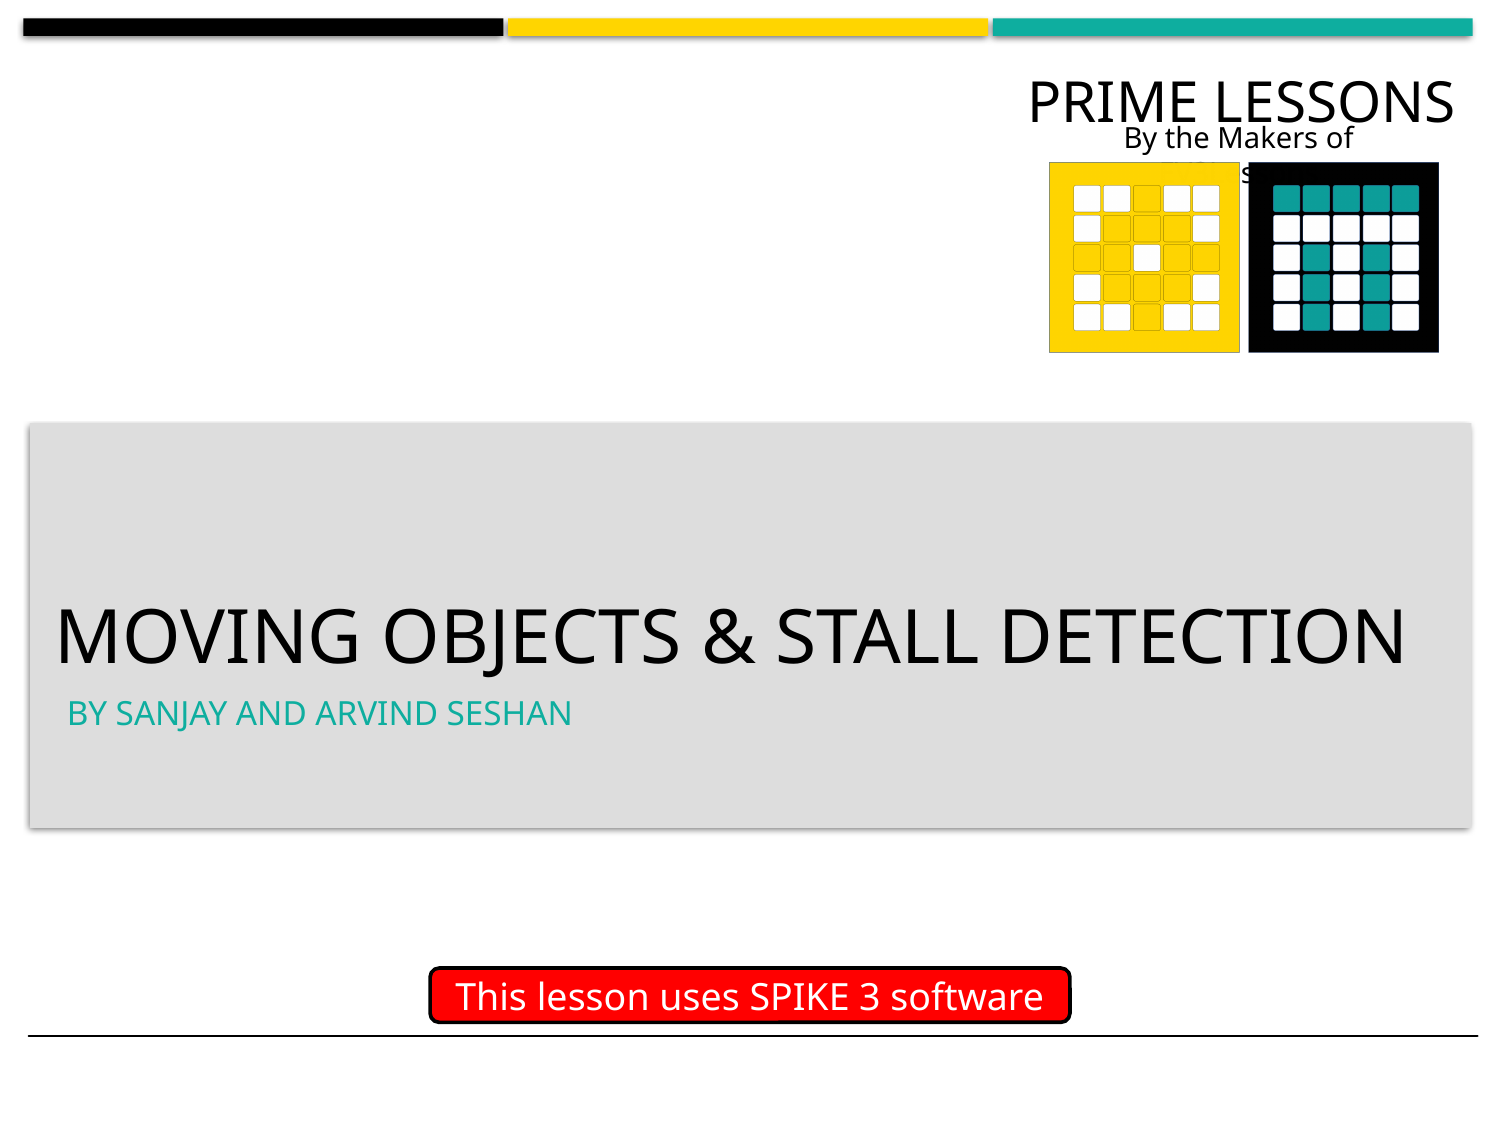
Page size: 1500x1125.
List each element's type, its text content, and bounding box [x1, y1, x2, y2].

subtitle By Sanjay and Arvind Seshan [51, 685, 994, 782]
text_box This lesson uses SPIKE 3 software [428, 966, 1072, 1025]
picture [1248, 162, 1439, 353]
title moving objects & Stall Detection [39, 439, 1448, 686]
picture [1049, 162, 1240, 353]
